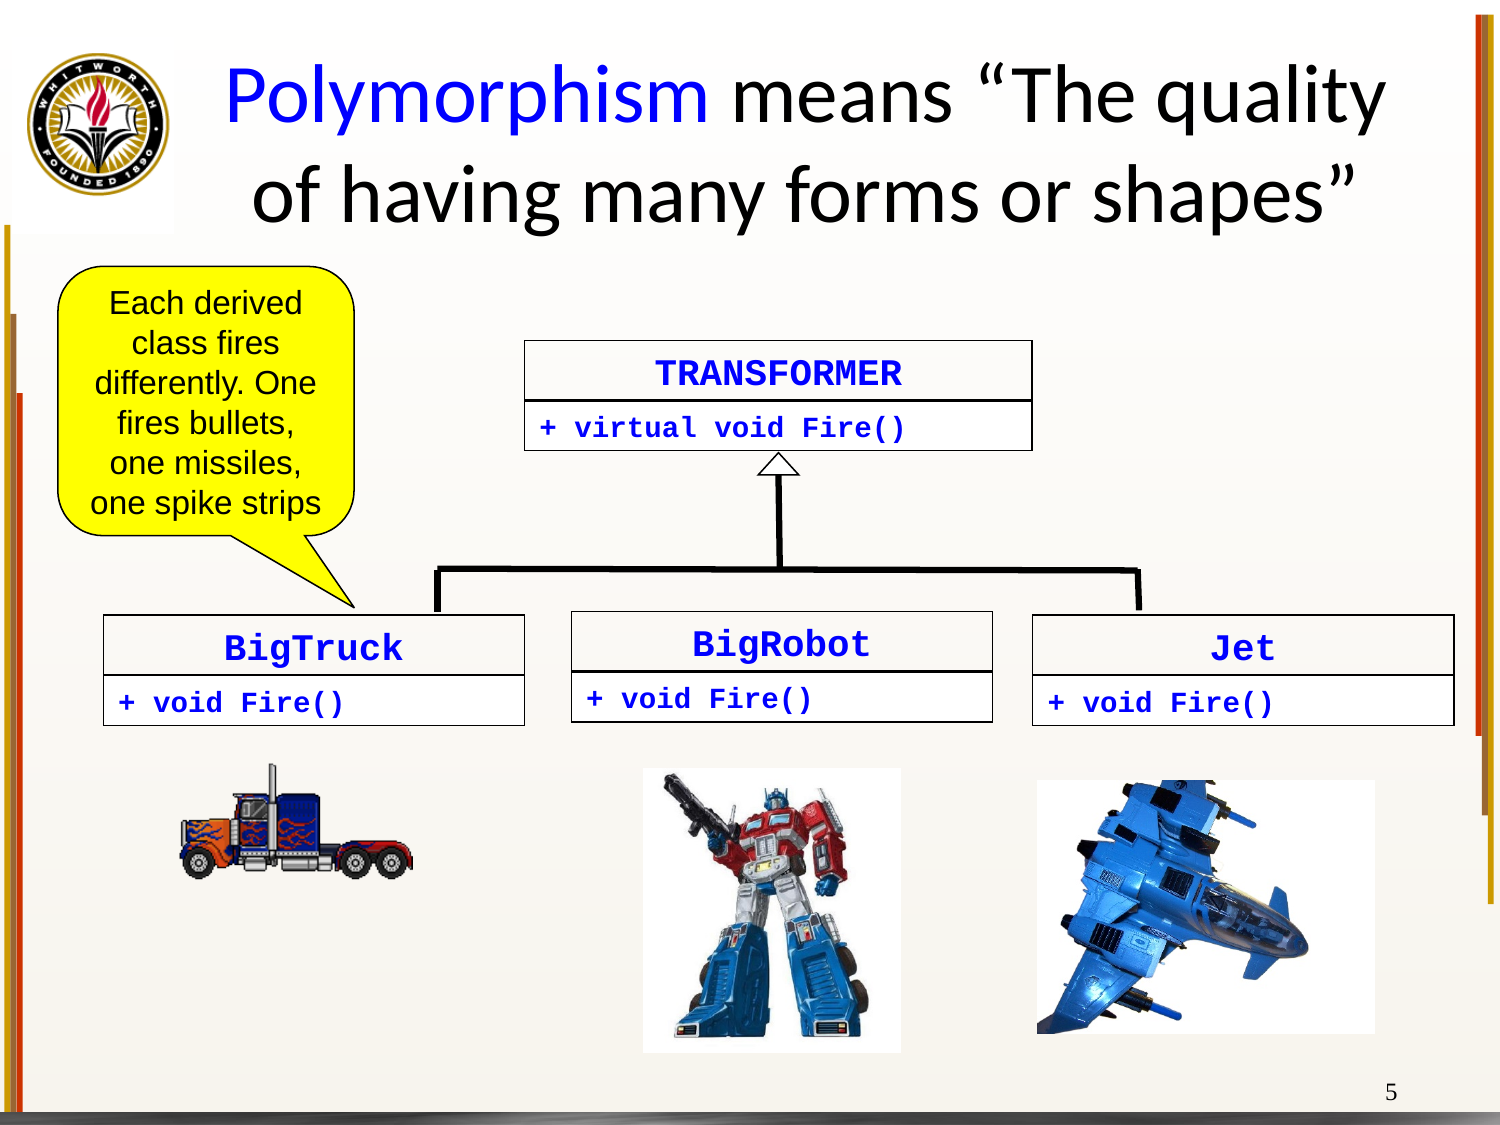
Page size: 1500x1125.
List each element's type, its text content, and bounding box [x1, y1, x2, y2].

text_box + void Fire() [103, 675, 525, 726]
text_box Jet [1032, 615, 1454, 675]
text_box BigRobot [571, 611, 993, 672]
picture [1037, 780, 1376, 1034]
text_box Each derived class fires differently. One fires bullets, one missiles, one spike strips [57, 266, 355, 608]
picture [178, 751, 413, 908]
text_box + void Fire() [571, 672, 993, 722]
text_box [758, 452, 799, 475]
picture [12, 37, 174, 234]
text_box + virtual void Fire() [524, 401, 1032, 451]
slide_number 5 [1312, 1062, 1413, 1113]
picture [643, 768, 902, 1053]
text_box + void Fire() [1032, 675, 1454, 726]
title Polymorphism means “The quality of having many forms or shapes” [187, 45, 1426, 234]
picture [0, 1112, 1500, 1125]
text_box TRANSFORMER [524, 340, 1032, 401]
text_box BigTruck [103, 615, 525, 675]
